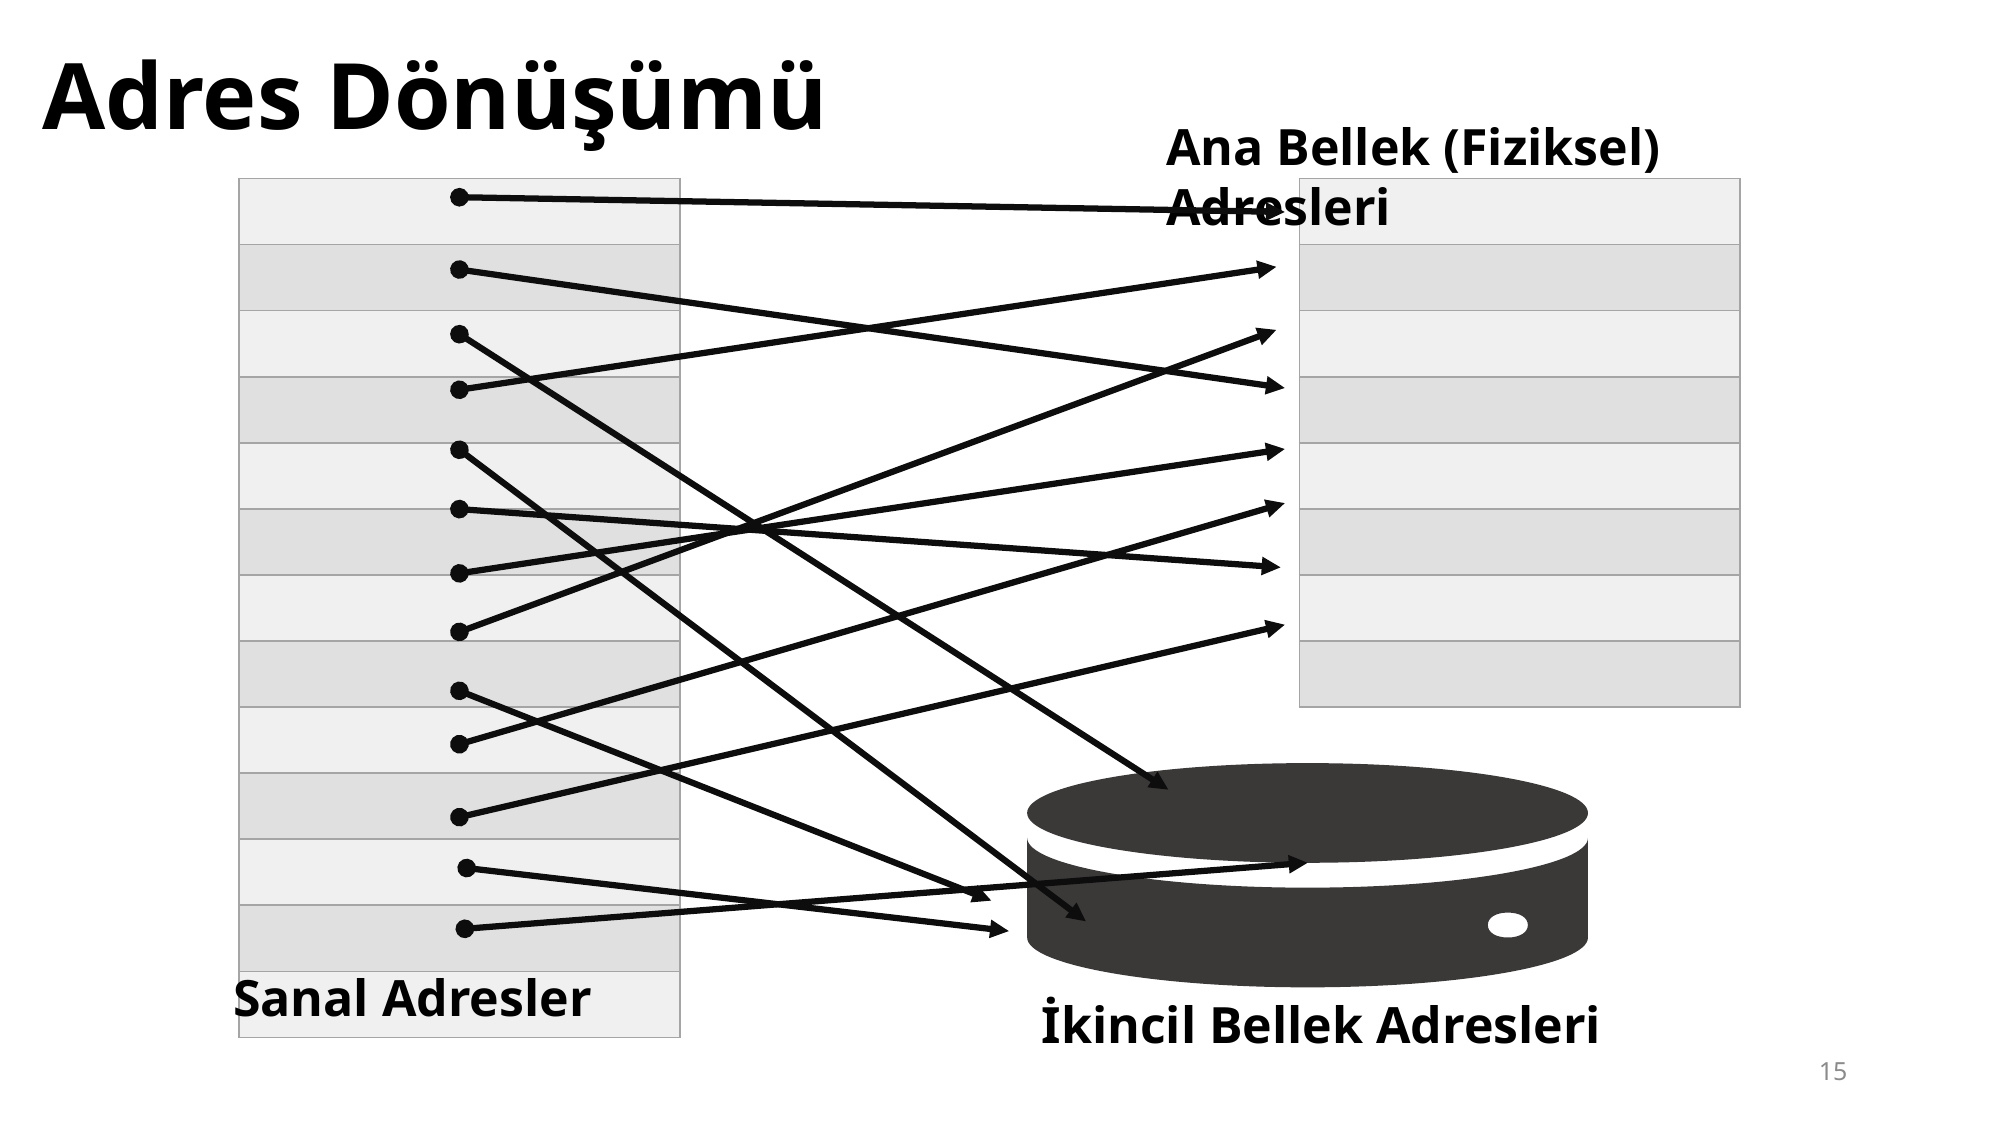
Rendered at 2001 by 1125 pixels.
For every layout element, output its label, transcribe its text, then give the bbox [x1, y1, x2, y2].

slide_number 15 [1412, 1042, 1863, 1103]
table_cell [240, 774, 459, 838]
text_box Ana Bellek (Fiziksel) Adresleri [1151, 108, 1889, 243]
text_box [459, 266, 1277, 390]
table_cell [1300, 510, 1739, 574]
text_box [1277, 269, 1285, 388]
table_cell [240, 708, 459, 772]
table_cell [1300, 576, 1739, 640]
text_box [464, 812, 1028, 929]
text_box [1028, 818, 1086, 922]
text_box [1027, 763, 1588, 988]
table_cell [240, 245, 679, 310]
table_cell [1300, 642, 1739, 706]
table_cell [1300, 444, 1739, 508]
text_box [1277, 449, 1285, 503]
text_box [459, 503, 1285, 624]
table_cell [240, 444, 459, 508]
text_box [459, 901, 464, 922]
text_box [459, 624, 1285, 818]
table_cell [240, 510, 459, 574]
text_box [459, 197, 1285, 212]
table_cell [240, 906, 679, 959]
table_cell [1300, 245, 1739, 310]
table_header [240, 179, 679, 244]
table_cell [240, 840, 459, 904]
table_cell [1300, 378, 1739, 442]
text_box İkincil Bellek Adresleri [1027, 986, 1638, 1062]
table_cell [240, 378, 459, 442]
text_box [459, 390, 1277, 503]
text_box Sanal Adresler [218, 959, 792, 1034]
table_cell [240, 576, 459, 640]
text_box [459, 818, 464, 901]
table_cell [1300, 311, 1739, 376]
table_cell [240, 642, 459, 706]
title Adres Dönüşümü [27, 22, 1956, 179]
table_cell [240, 311, 459, 376]
